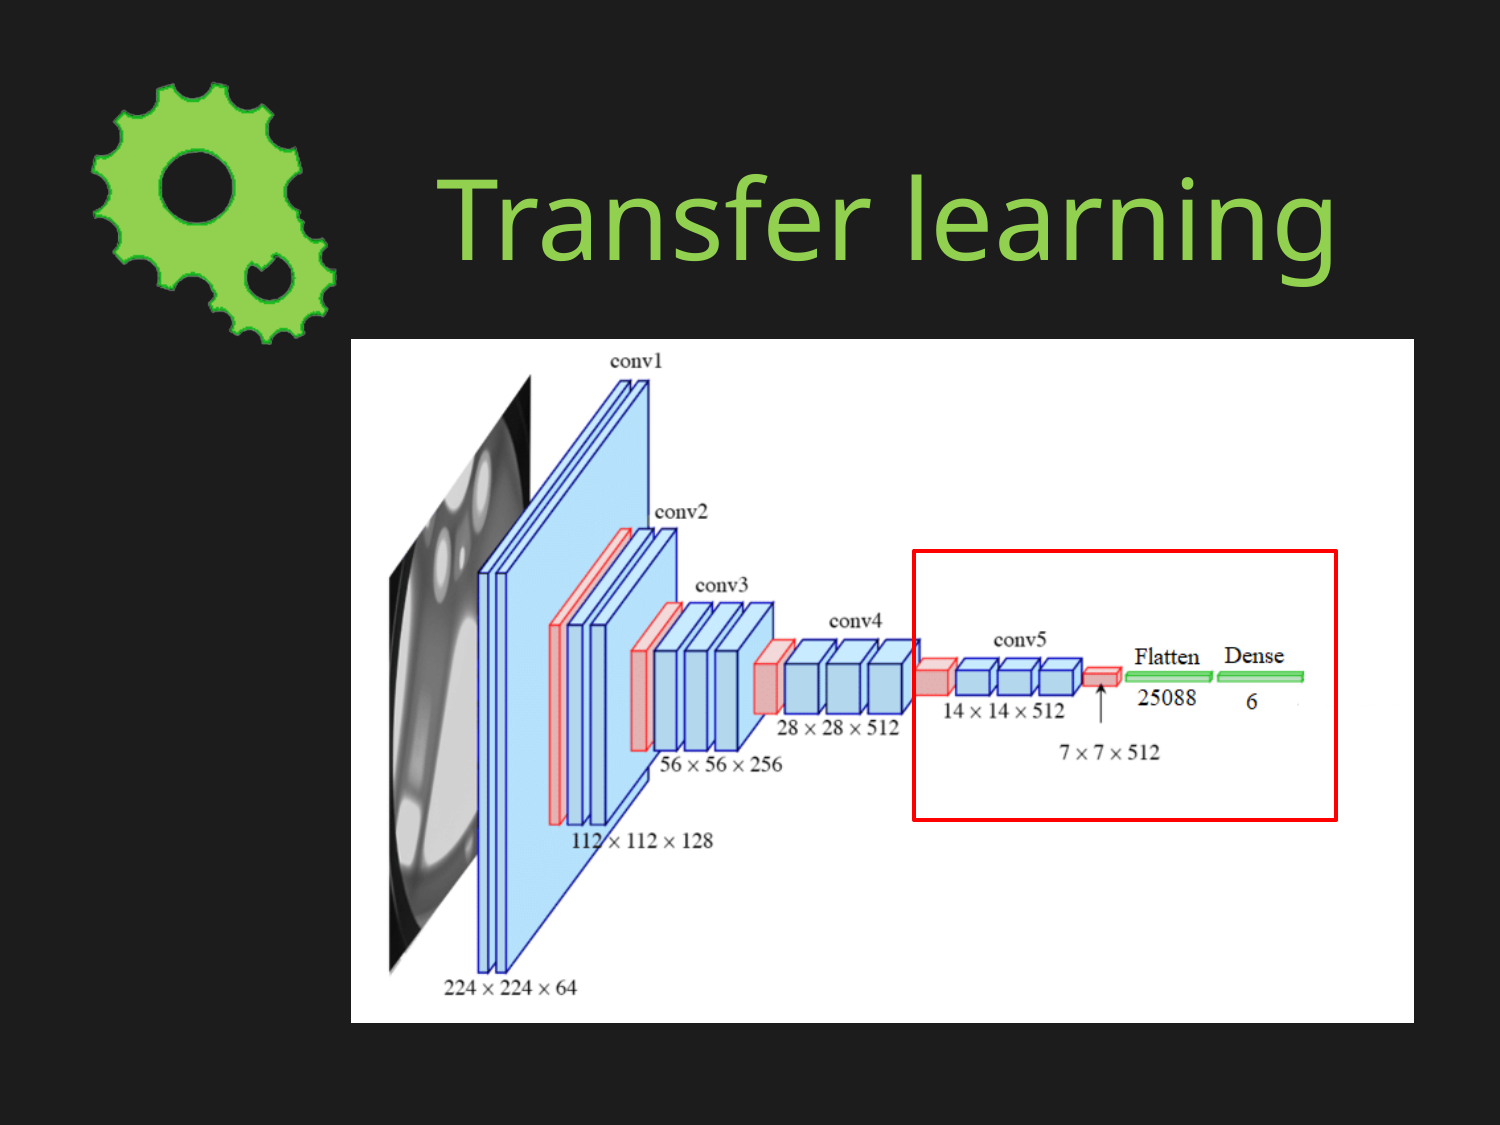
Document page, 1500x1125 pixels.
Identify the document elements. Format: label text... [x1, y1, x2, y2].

picture [34, 34, 1414, 1023]
text_box Transfer learning [421, 140, 1357, 291]
